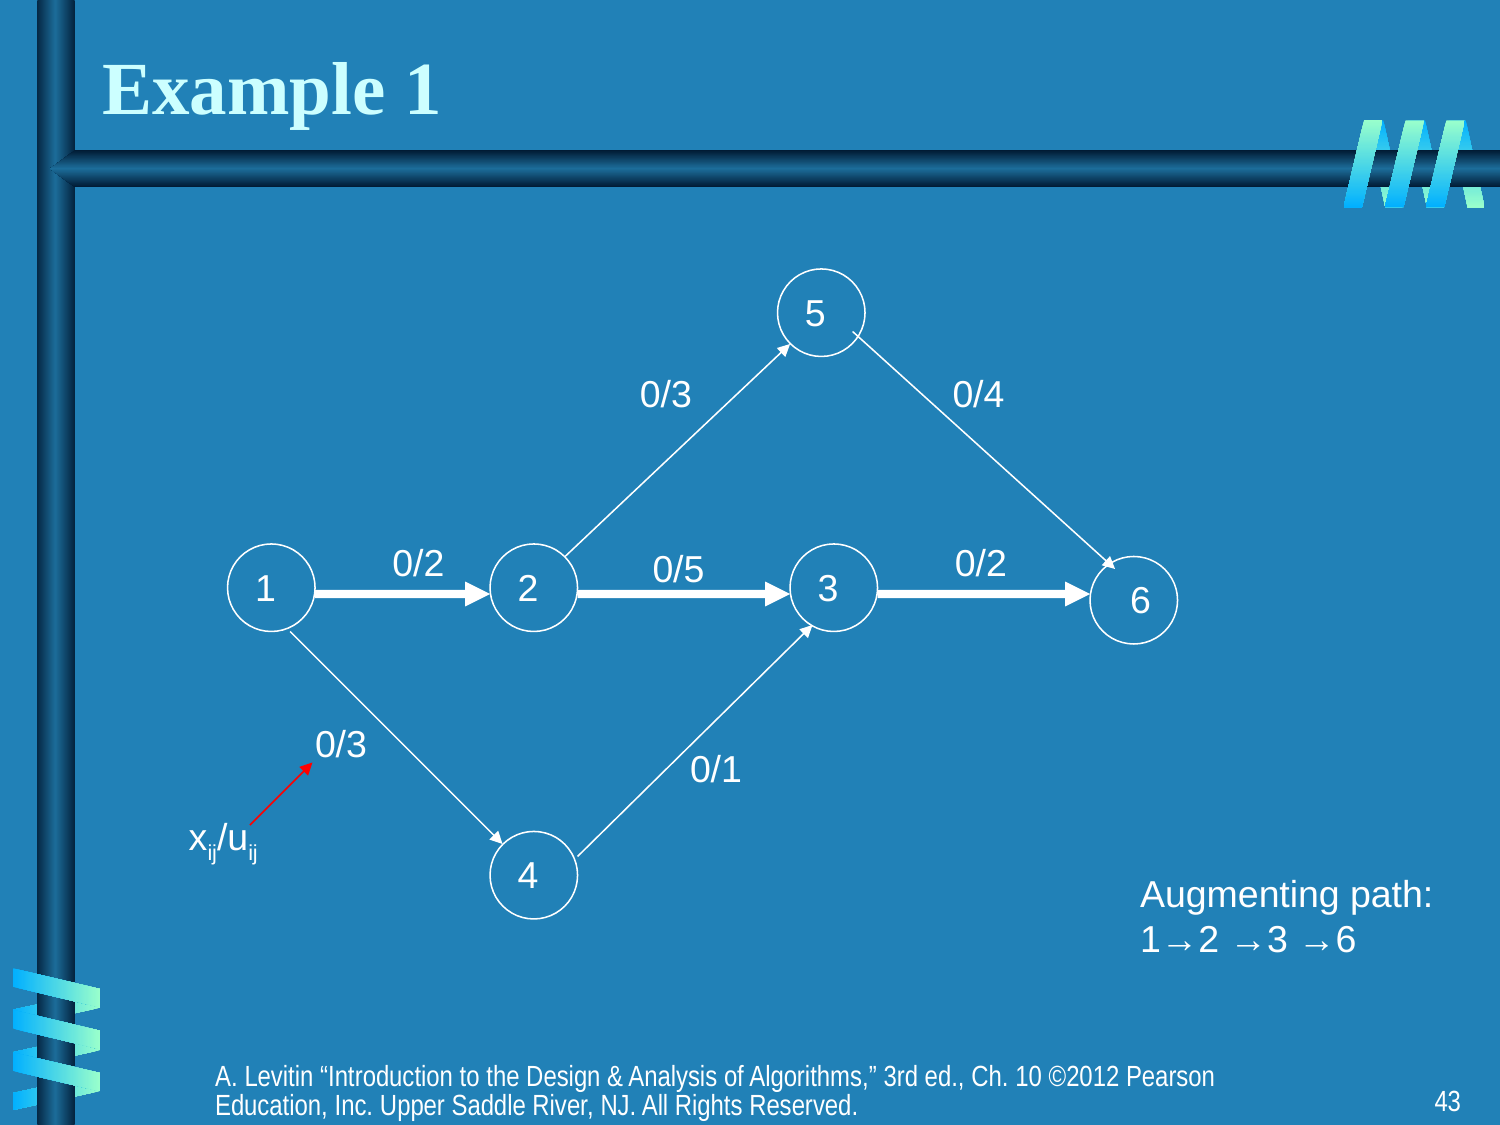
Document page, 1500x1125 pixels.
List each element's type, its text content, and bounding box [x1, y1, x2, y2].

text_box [227, 268, 1178, 919]
text_box Augmenting path: 1→2 →3 →6 [1125, 862, 1449, 968]
slide_number 43 [1163, 1074, 1477, 1125]
footer A. Levitin “Introduction to the Design & Analysis of Algorithms,” 3rd ed., Ch. 10 ©2012 Pearson Education, Inc. Upper Saddle River, NJ. All Rights Reserved. [200, 1050, 1250, 1100]
title Example 1 [87, 24, 1500, 138]
text_box xij/uij [174, 805, 227, 872]
